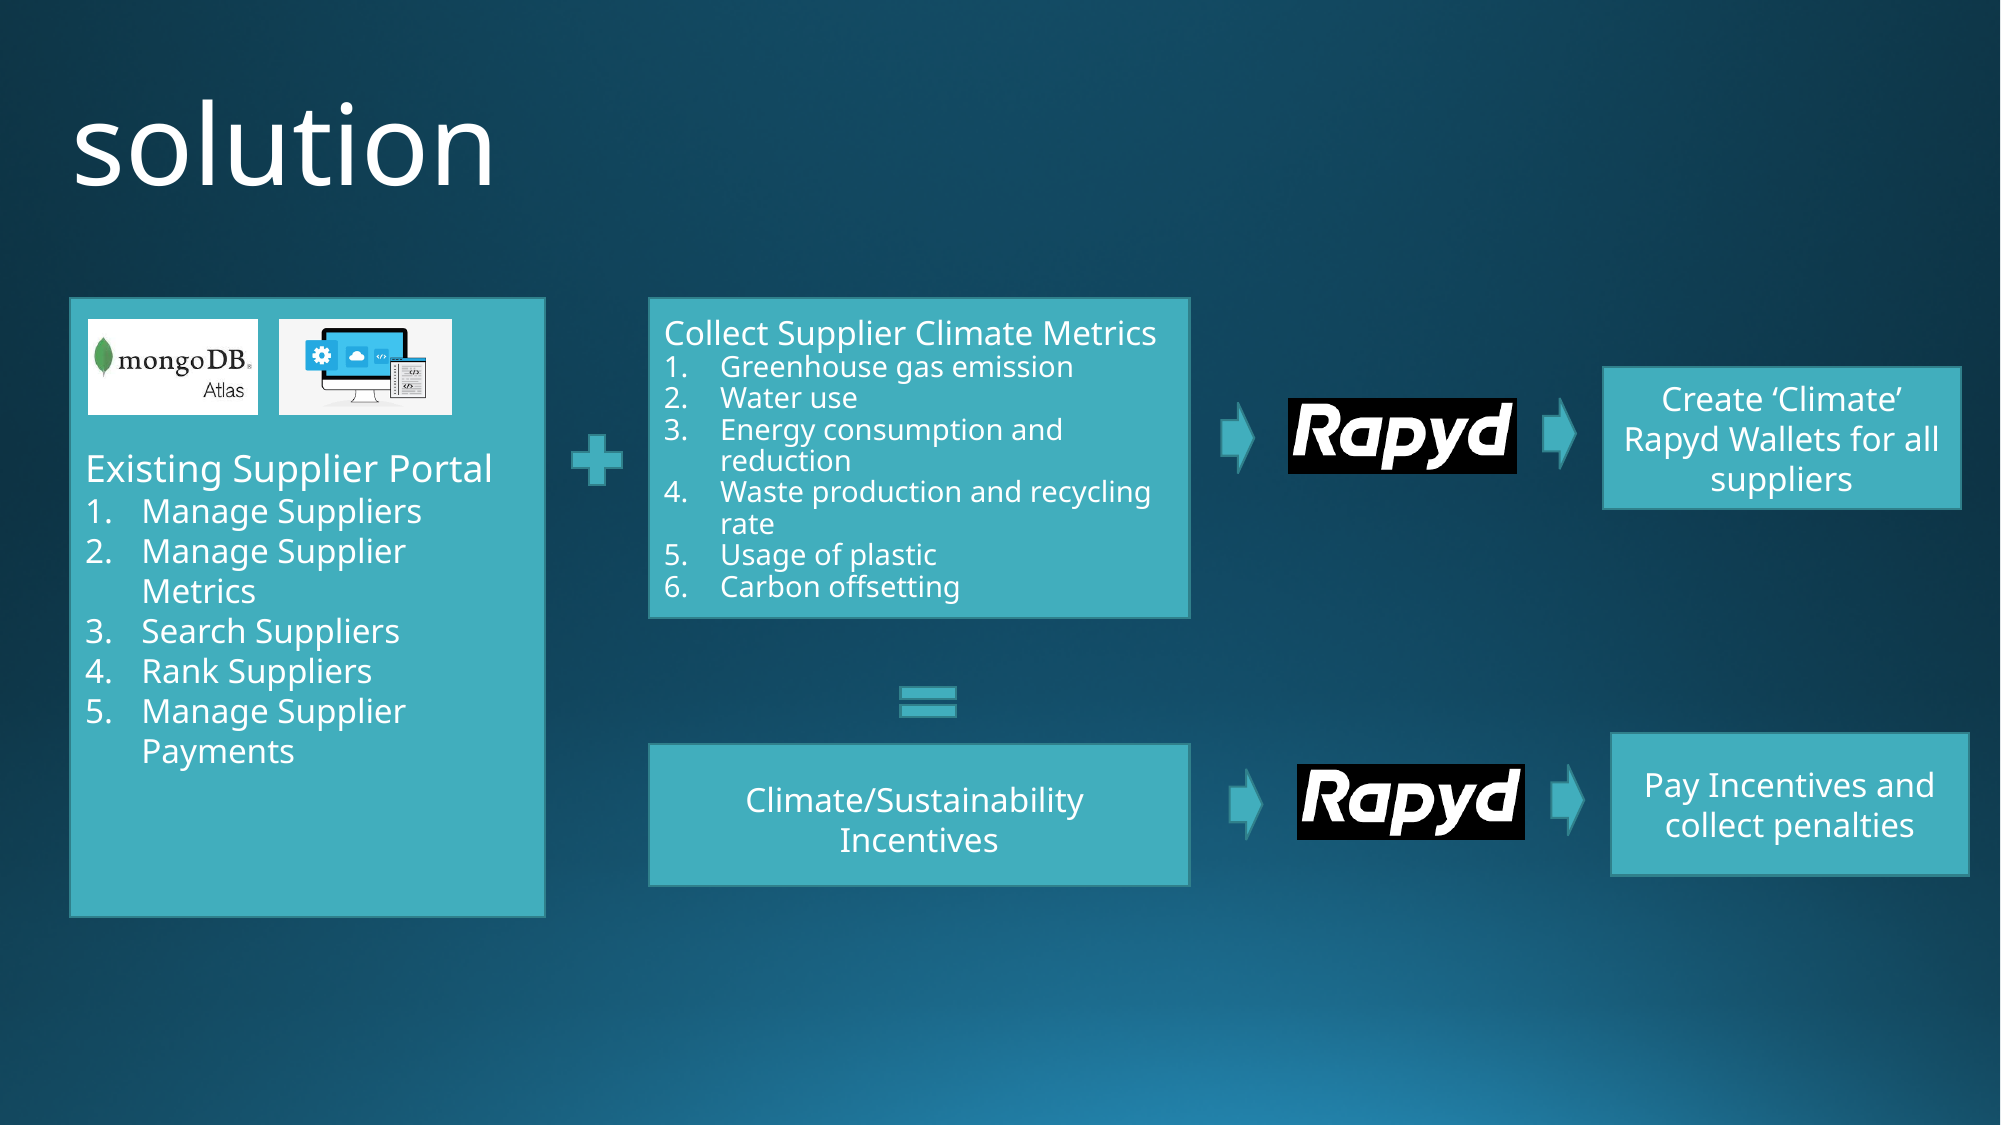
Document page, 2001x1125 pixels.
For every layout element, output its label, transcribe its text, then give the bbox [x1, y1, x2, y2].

text_box Create ‘Climate’ Rapyd Wallets for all suppliers [1602, 366, 1962, 510]
text_box [571, 434, 623, 486]
text_box [1550, 764, 1586, 837]
title solution [56, 40, 1782, 258]
text_box [1220, 401, 1256, 474]
text_box Pay Incentives and collect penalties [1610, 732, 1970, 877]
text_box Collect Supplier Climate Metrics Greenhouse gas emission Water use Energy consumption and reduction Waste production and recycling rate Usage of plastic Carbon offsetting [648, 297, 1191, 619]
text_box [1228, 768, 1264, 841]
picture [0, 0, 2001, 1125]
text_box [899, 704, 957, 718]
text_box Climate/Sustainability Incentives [648, 743, 1191, 887]
text_box Existing Supplier Portal Manage Suppliers Manage Supplier Metrics Search Suppliers Rank Suppliers Manage Supplier Payments [69, 297, 546, 918]
text_box [1542, 397, 1578, 470]
text_box [899, 686, 957, 700]
